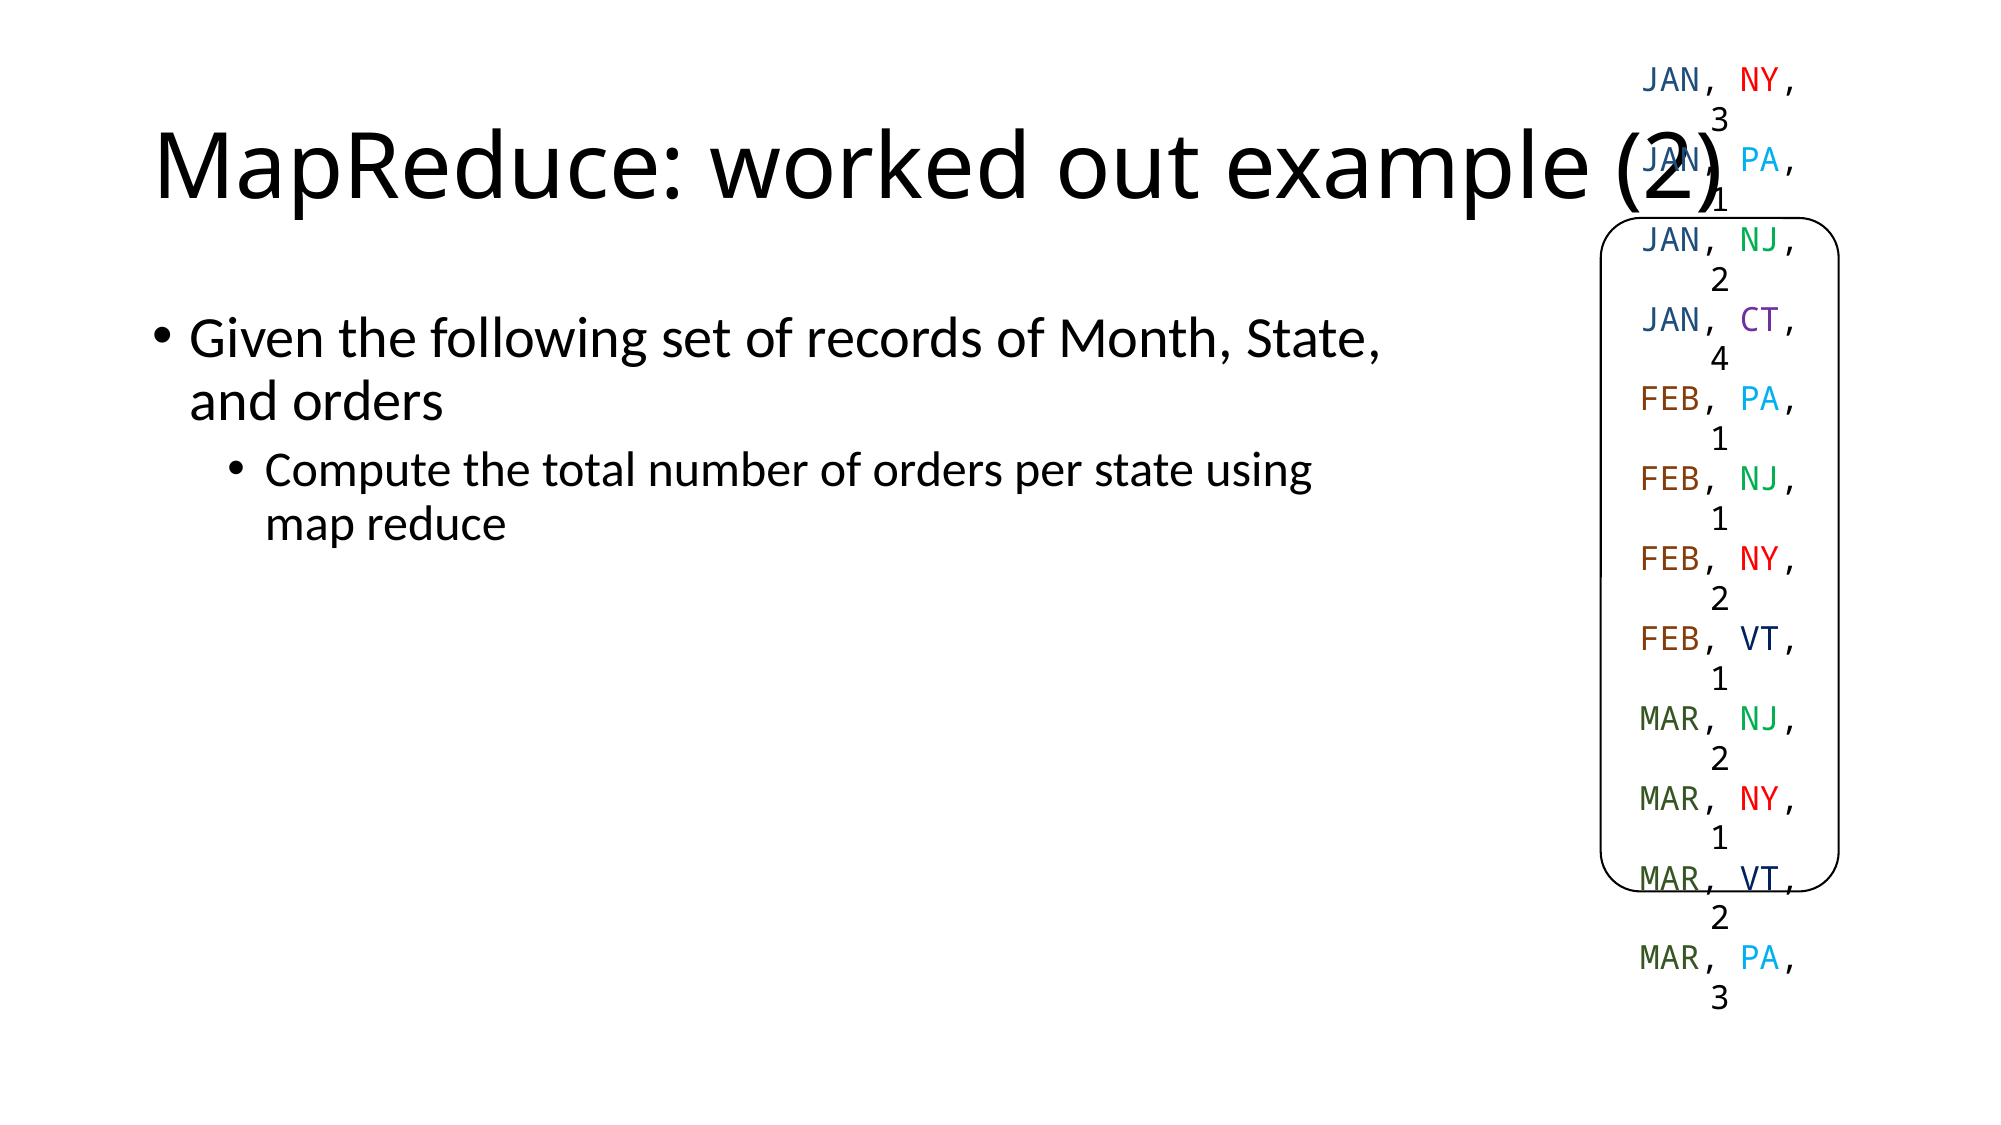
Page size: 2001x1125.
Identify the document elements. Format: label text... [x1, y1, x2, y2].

title MapReduce: worked out example (2) [137, 59, 1863, 278]
text_box JAN, NY, 3 JAN, PA, 1 JAN, NJ, 2 JAN, CT, 4 FEB, PA, 1 FEB, NJ, 1 FEB, NY, 2 FEB, VT, 1 MAR, NJ, 2 MAR, NY, 1 MAR, VT, 2 MAR, PA, 3 [1599, 216, 1840, 893]
list Given the following set of records of Month, State, and orders Compute the total number of orders per state using map reduce [137, 299, 1422, 1014]
